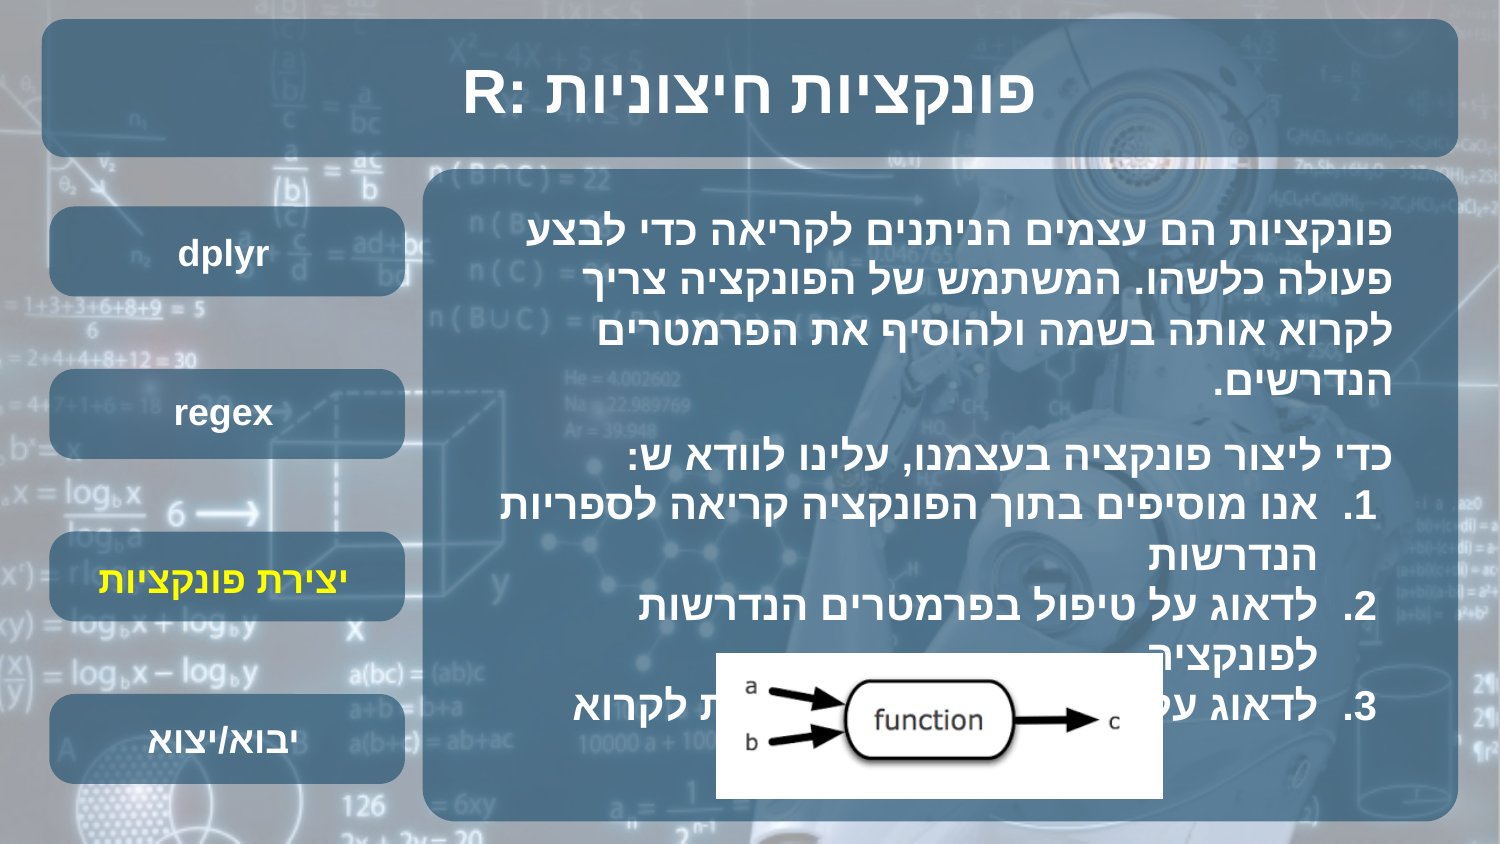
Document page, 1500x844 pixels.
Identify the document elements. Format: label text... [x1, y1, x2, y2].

list פונקציות הם עצמים הניתנים לקריאה כדי לבצע פעולה כלשהו. המשתמש של הפונקציה צריך לקרוא אותה בשמה ולהוסיף את הפרמטרים הנדרשים. כדי ליצור פונקציה בעצמנו, עלינו לוודא ש: אנו מוסיפים בתוך הפונקציה קריאה לספריות הנדרשות לדאוג על טיפול בפרמטרים הנדרשות לפונקציה לדאוג על טיפול בטעויות שעלולות לקרוא [482, 203, 1394, 792]
text_box יבוא/יצוא [45, 691, 403, 786]
text_box dplyr [45, 204, 403, 299]
picture [0, 0, 1500, 844]
text_box יצירת פונקציות [45, 531, 403, 626]
text_box regex [45, 365, 403, 456]
title R: פונקציות חיצוניות [49, 43, 1451, 134]
